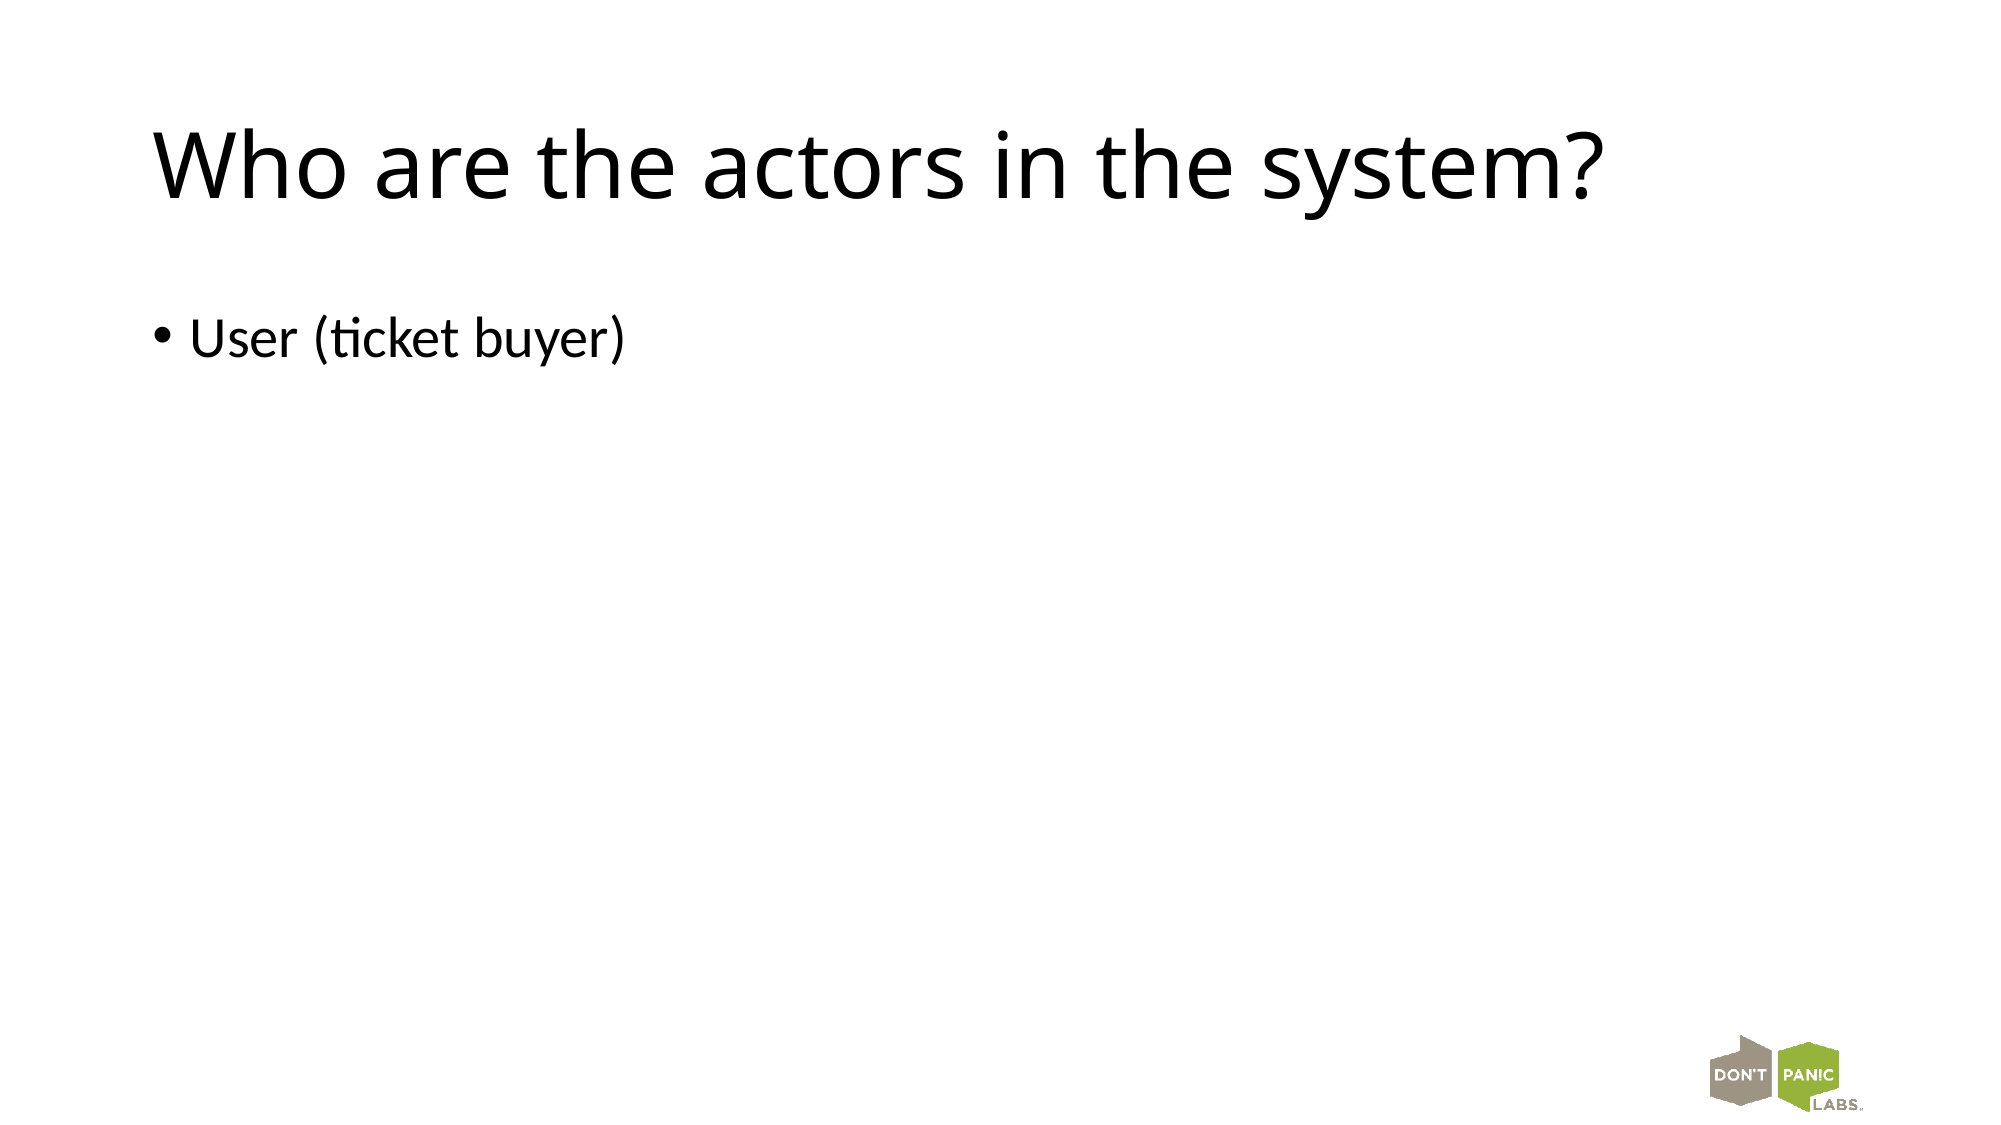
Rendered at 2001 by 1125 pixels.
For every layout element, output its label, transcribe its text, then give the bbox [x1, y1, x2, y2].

list User (ticket buyer) [137, 299, 1863, 1014]
picture [1710, 1035, 1863, 1112]
title Who are the actors in the system? [137, 59, 1863, 278]
